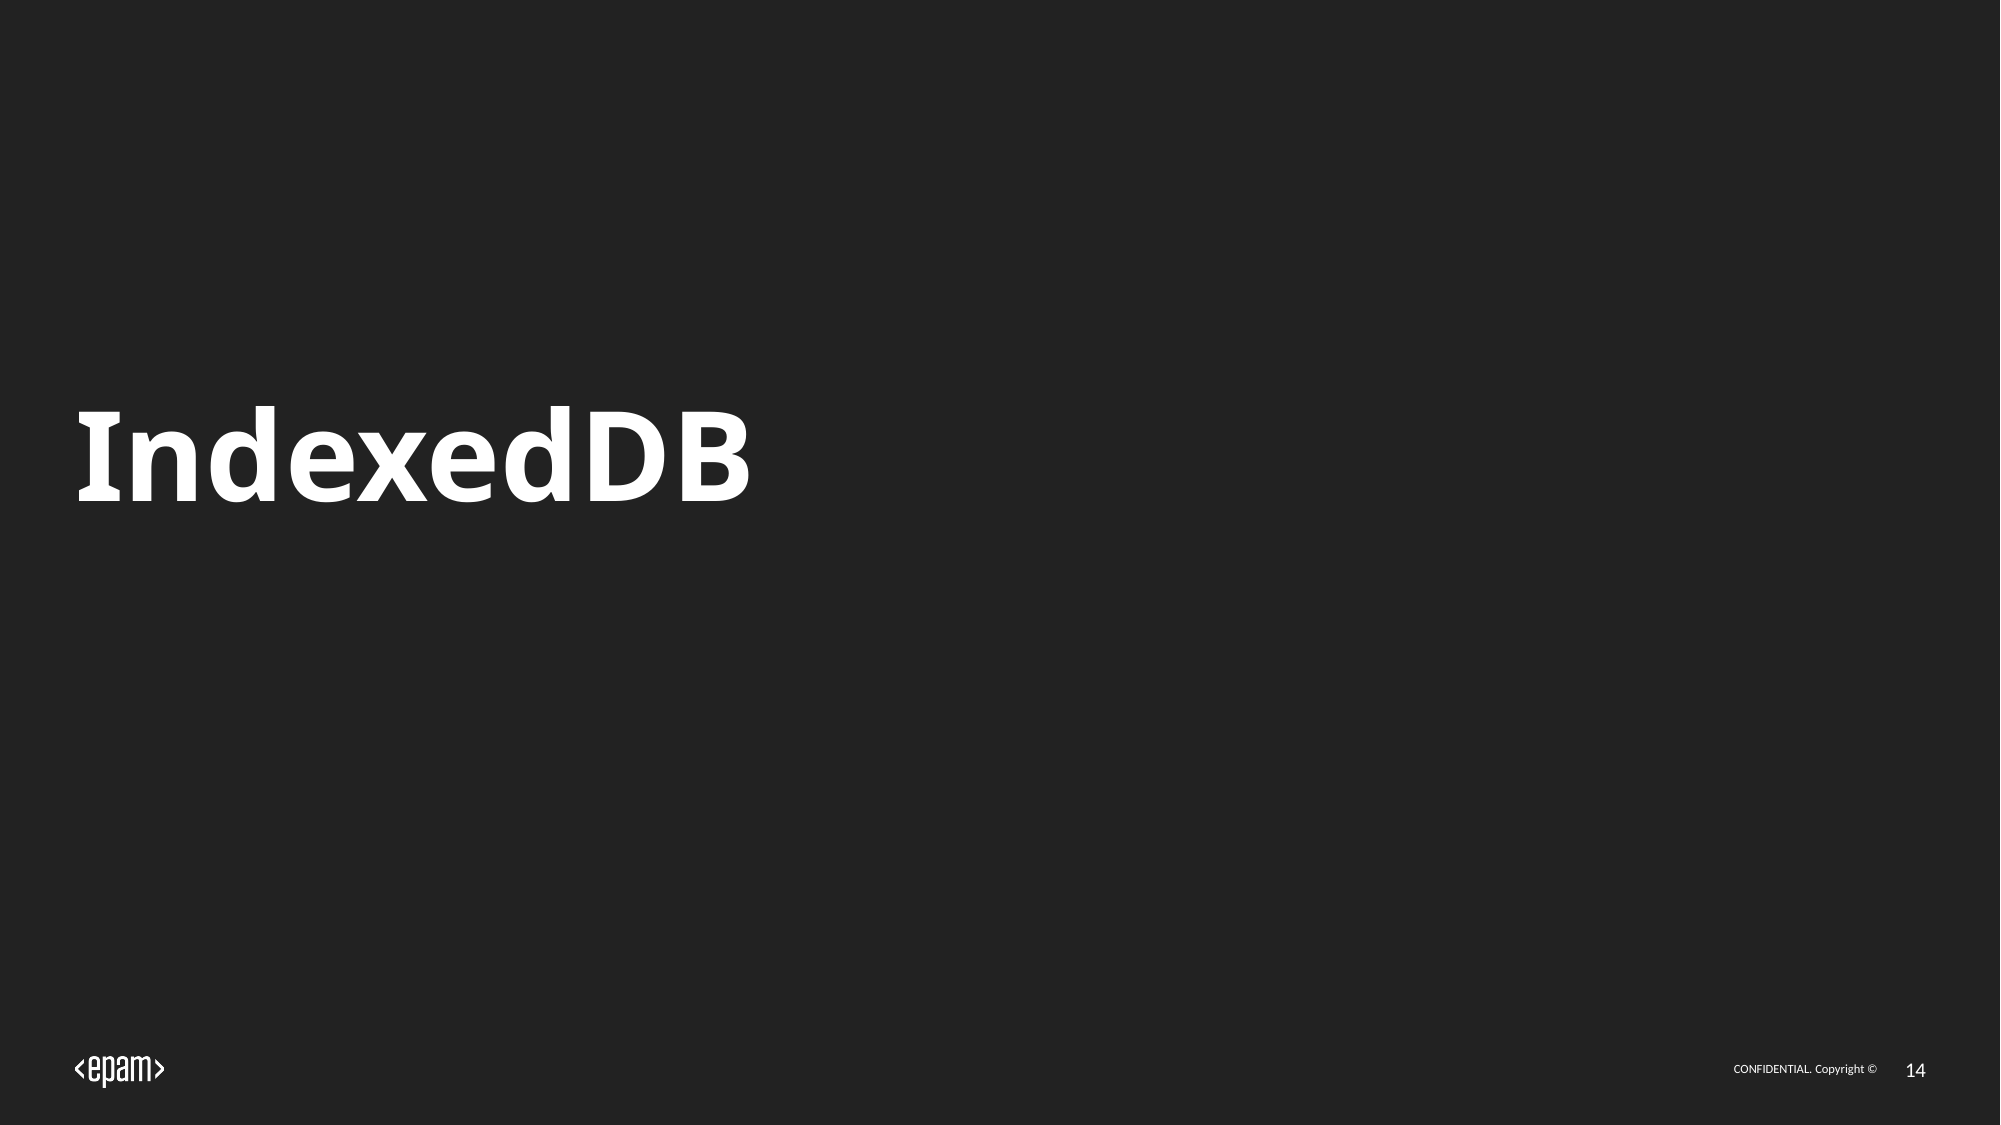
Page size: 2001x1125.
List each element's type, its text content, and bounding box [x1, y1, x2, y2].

title IndexedDB [75, 376, 1298, 528]
picture [75, 1056, 164, 1088]
